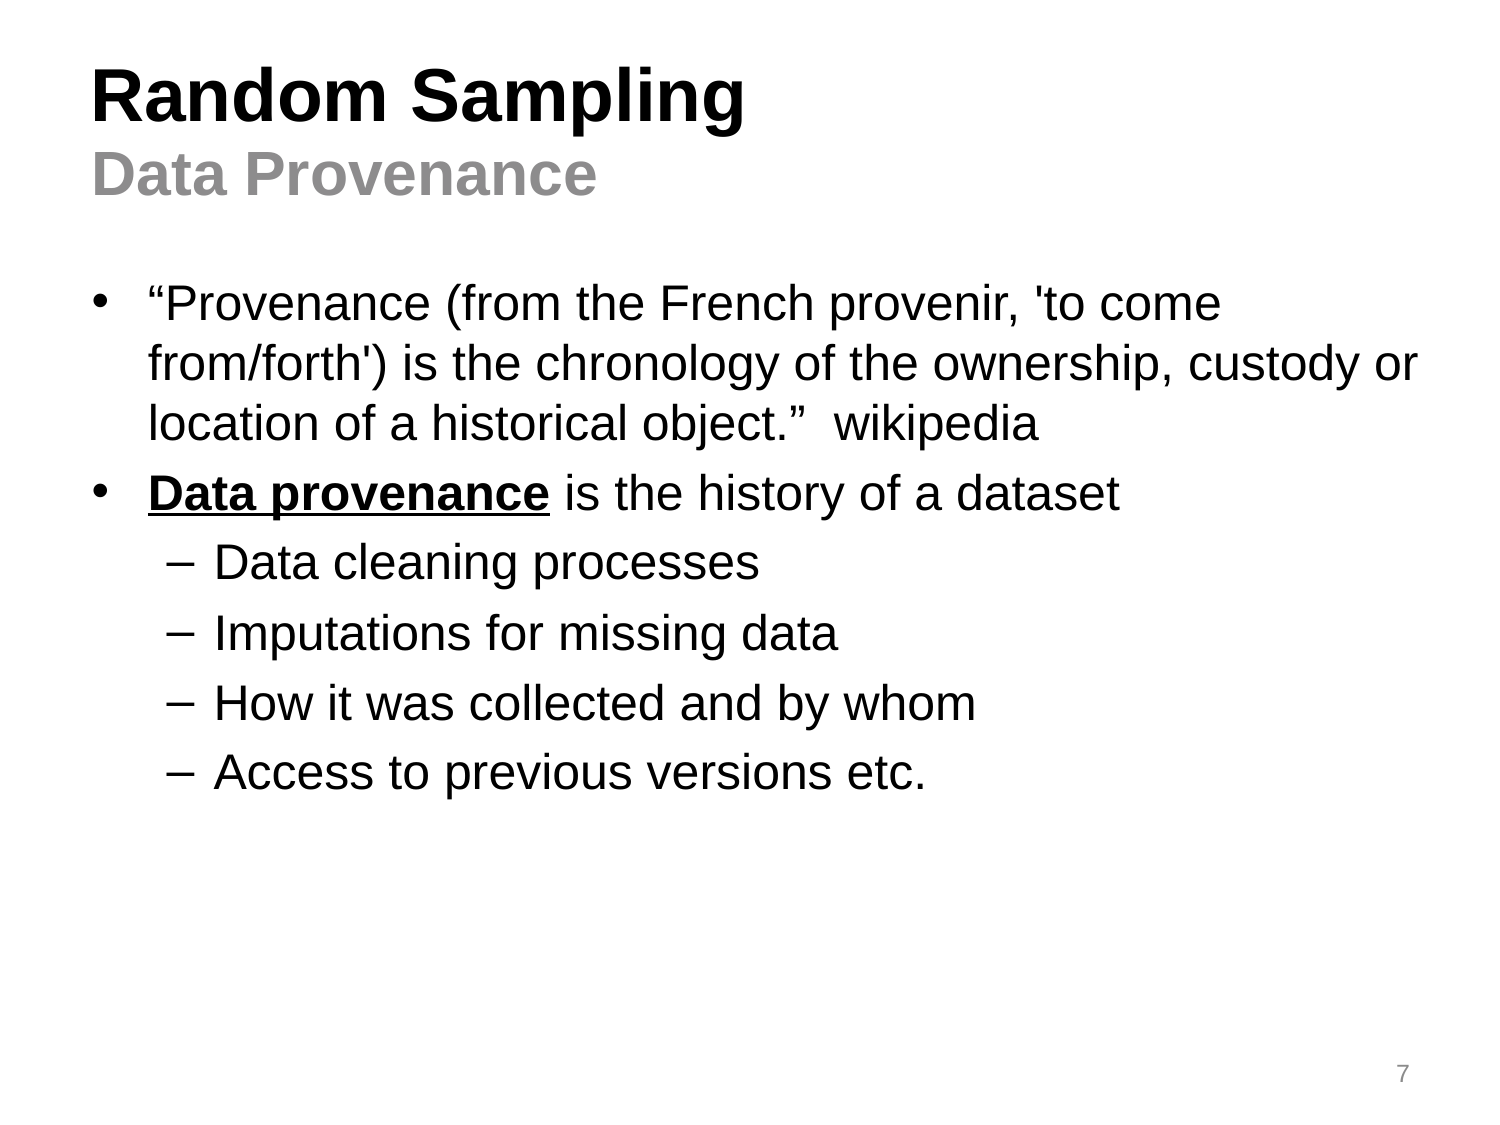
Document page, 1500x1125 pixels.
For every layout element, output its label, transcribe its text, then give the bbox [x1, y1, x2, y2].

list Data Provenance [76, 125, 1424, 201]
list “Provenance (from the French provenir, 'to come from/forth') is the chronology of the ownership, custody or location of a historical object.” wikipedia Data provenance is the history of a dataset Data cleaning processes Imputations for missing data How it was collected and by whom Access to previous versions etc. [76, 262, 1436, 906]
title Random Sampling [75, 45, 1424, 138]
slide_number 7 [1074, 1042, 1425, 1103]
